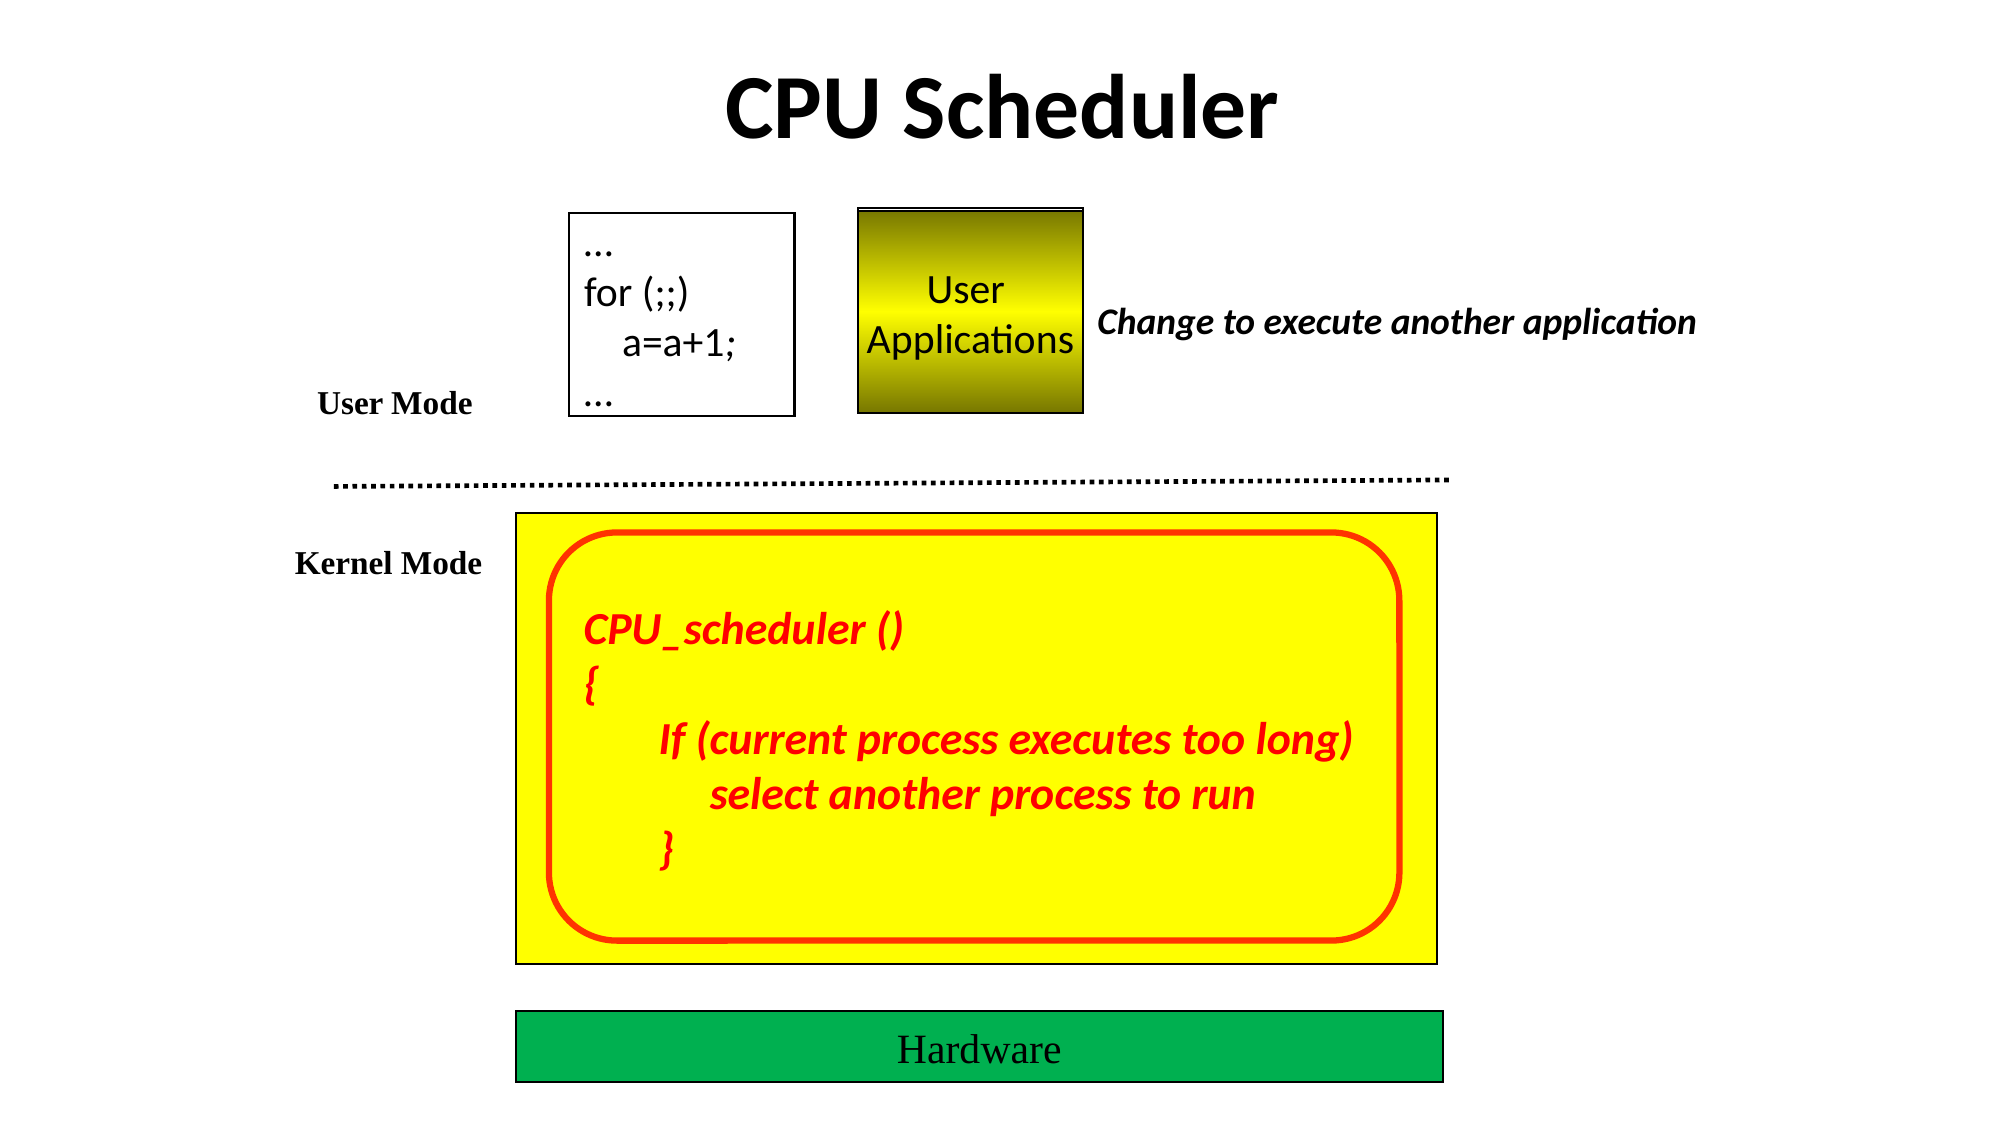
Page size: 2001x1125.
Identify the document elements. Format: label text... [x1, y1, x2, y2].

title CPU Scheduler [102, 7, 1903, 196]
text_box CPU_scheduler () { If (current process executes too long) select another process to run } [546, 530, 1402, 943]
text_box User Mode [302, 373, 488, 429]
text_box [516, 512, 1438, 965]
text_box … for (;;) a=a+1; … [569, 213, 794, 416]
text_box Change to execute another application [1083, 289, 1739, 350]
text_box Hardware [516, 1011, 1443, 1083]
text_box Kernel Mode [280, 534, 498, 589]
text_box User Applications [858, 210, 1083, 414]
